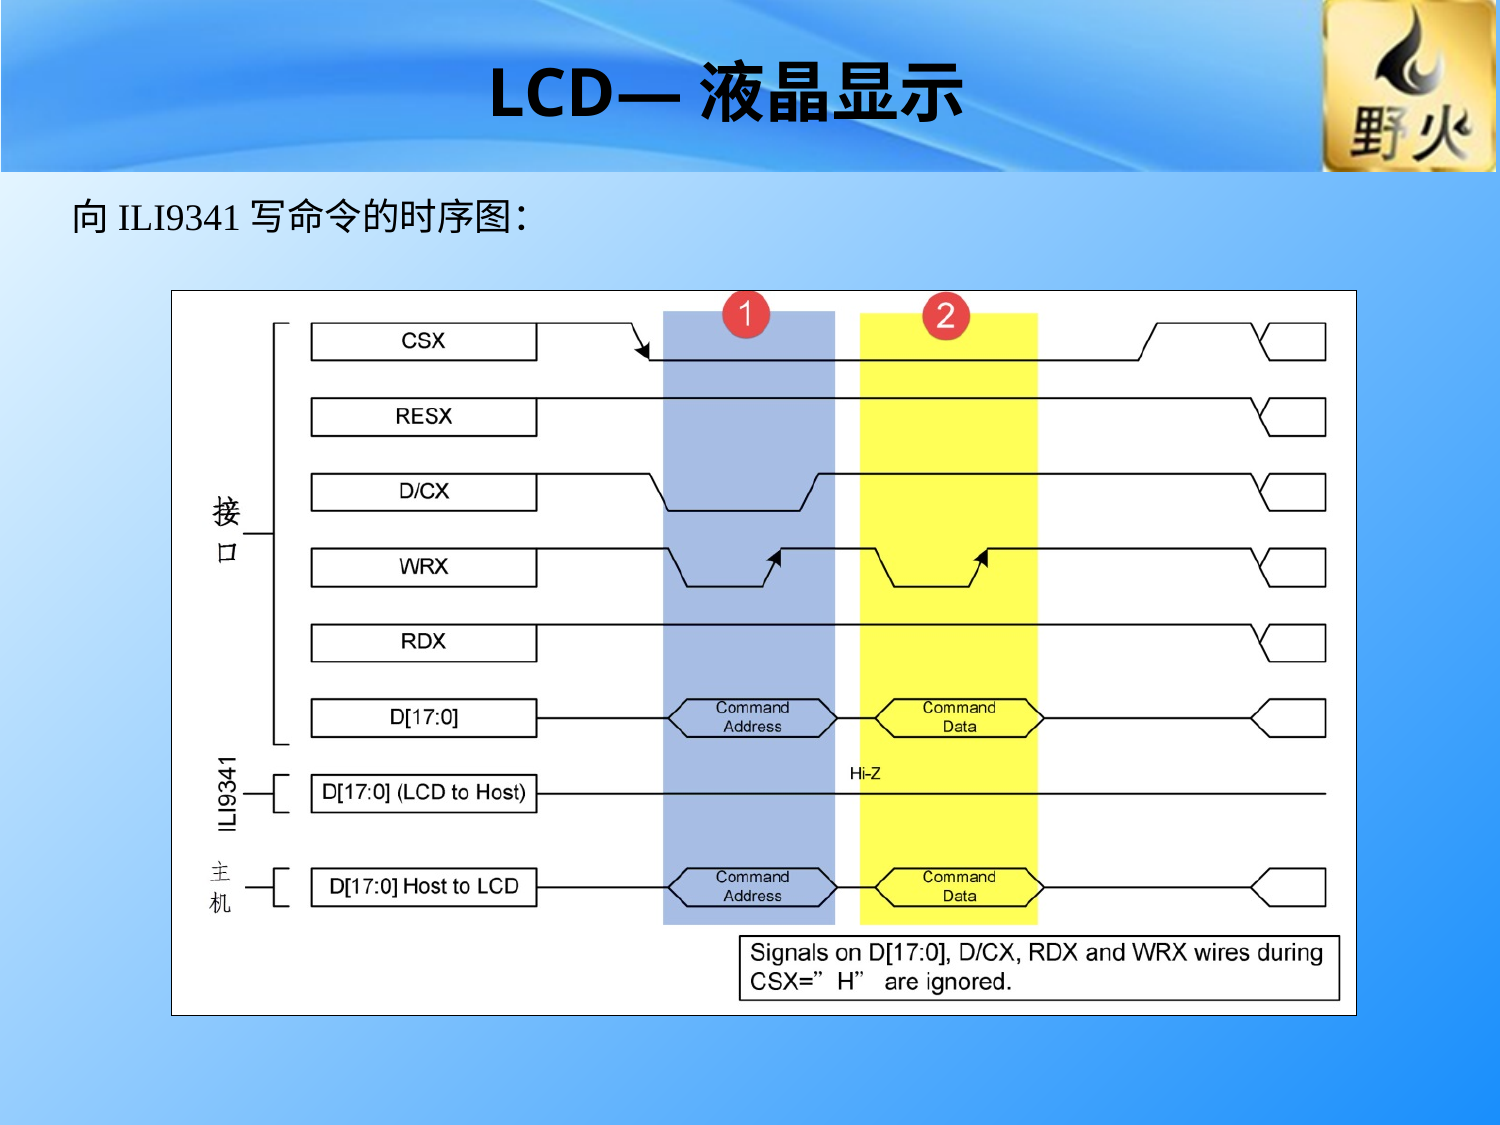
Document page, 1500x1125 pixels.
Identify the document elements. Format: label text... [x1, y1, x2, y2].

text_box 向ILI9341写命令的时序图： [56, 185, 565, 245]
picture [1, 0, 1496, 172]
picture [170, 290, 1358, 1016]
